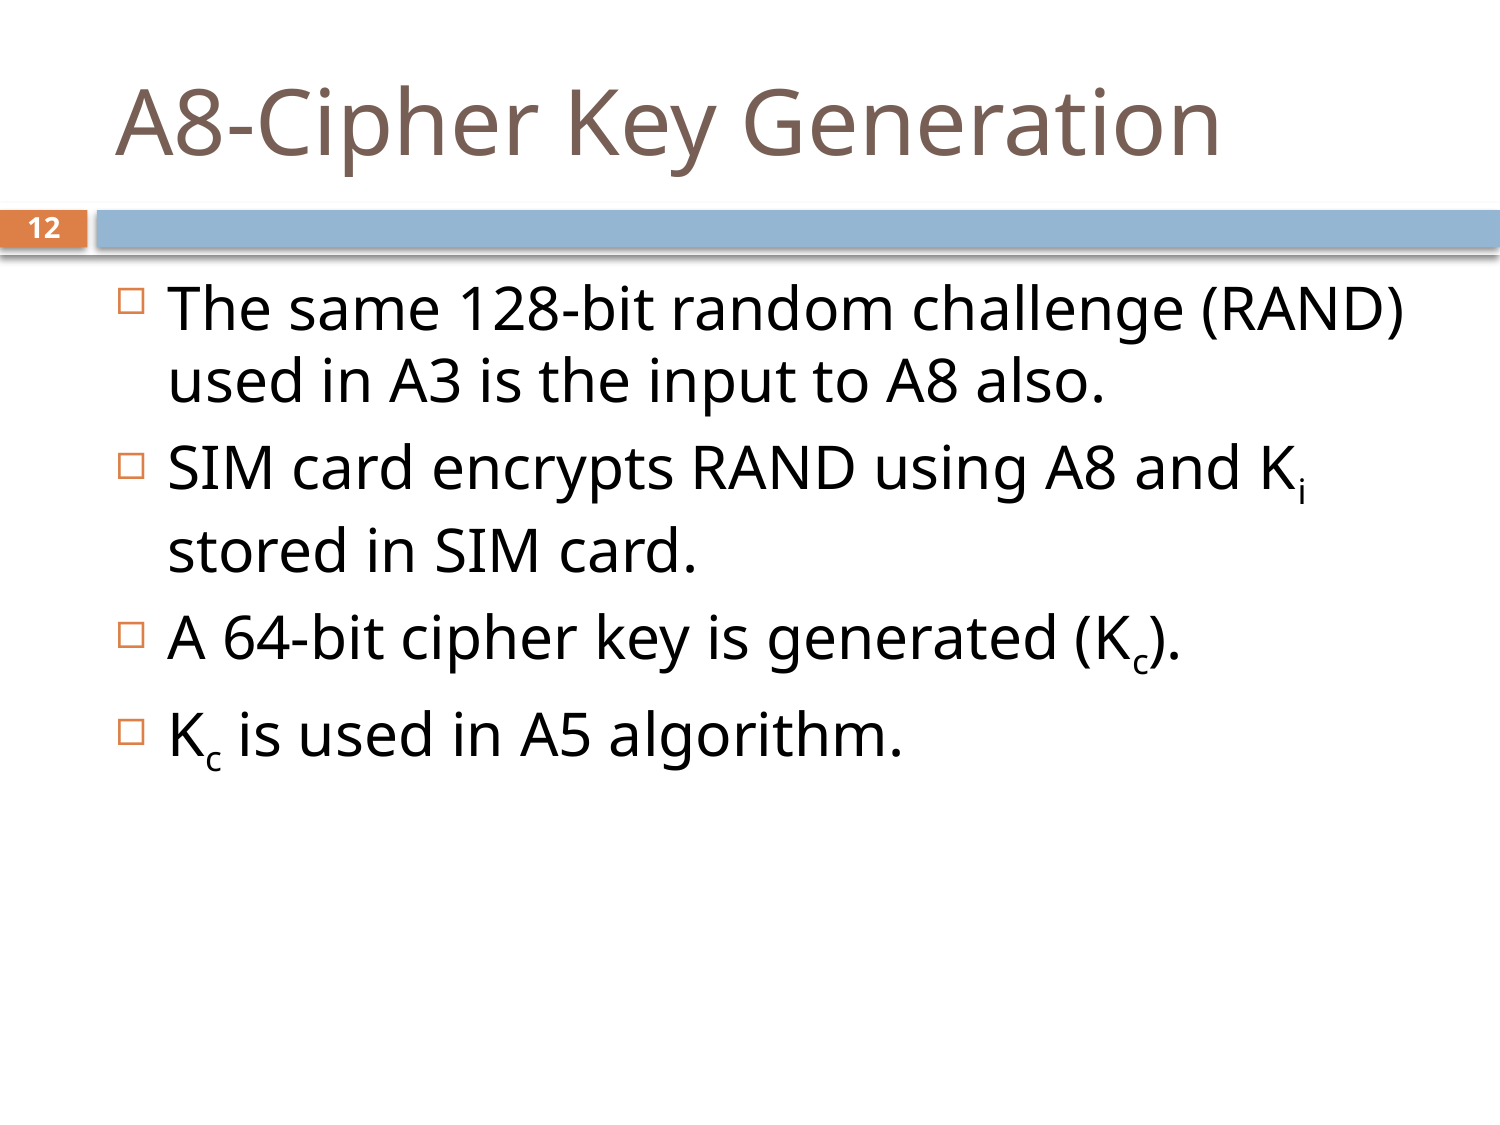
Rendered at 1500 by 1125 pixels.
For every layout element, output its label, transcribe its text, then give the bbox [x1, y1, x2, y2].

slide_number 12 [0, 208, 88, 249]
title A8-Cipher Key Generation [100, 37, 1438, 200]
list The same 128-bit random challenge (RAND) used in A3 is the input to A8 also. SIM card encrypts RAND using A8 and Ki stored in SIM card. A 64-bit cipher key is generated (Kc). Kc is used in A5 algorithm. [100, 262, 1438, 1000]
